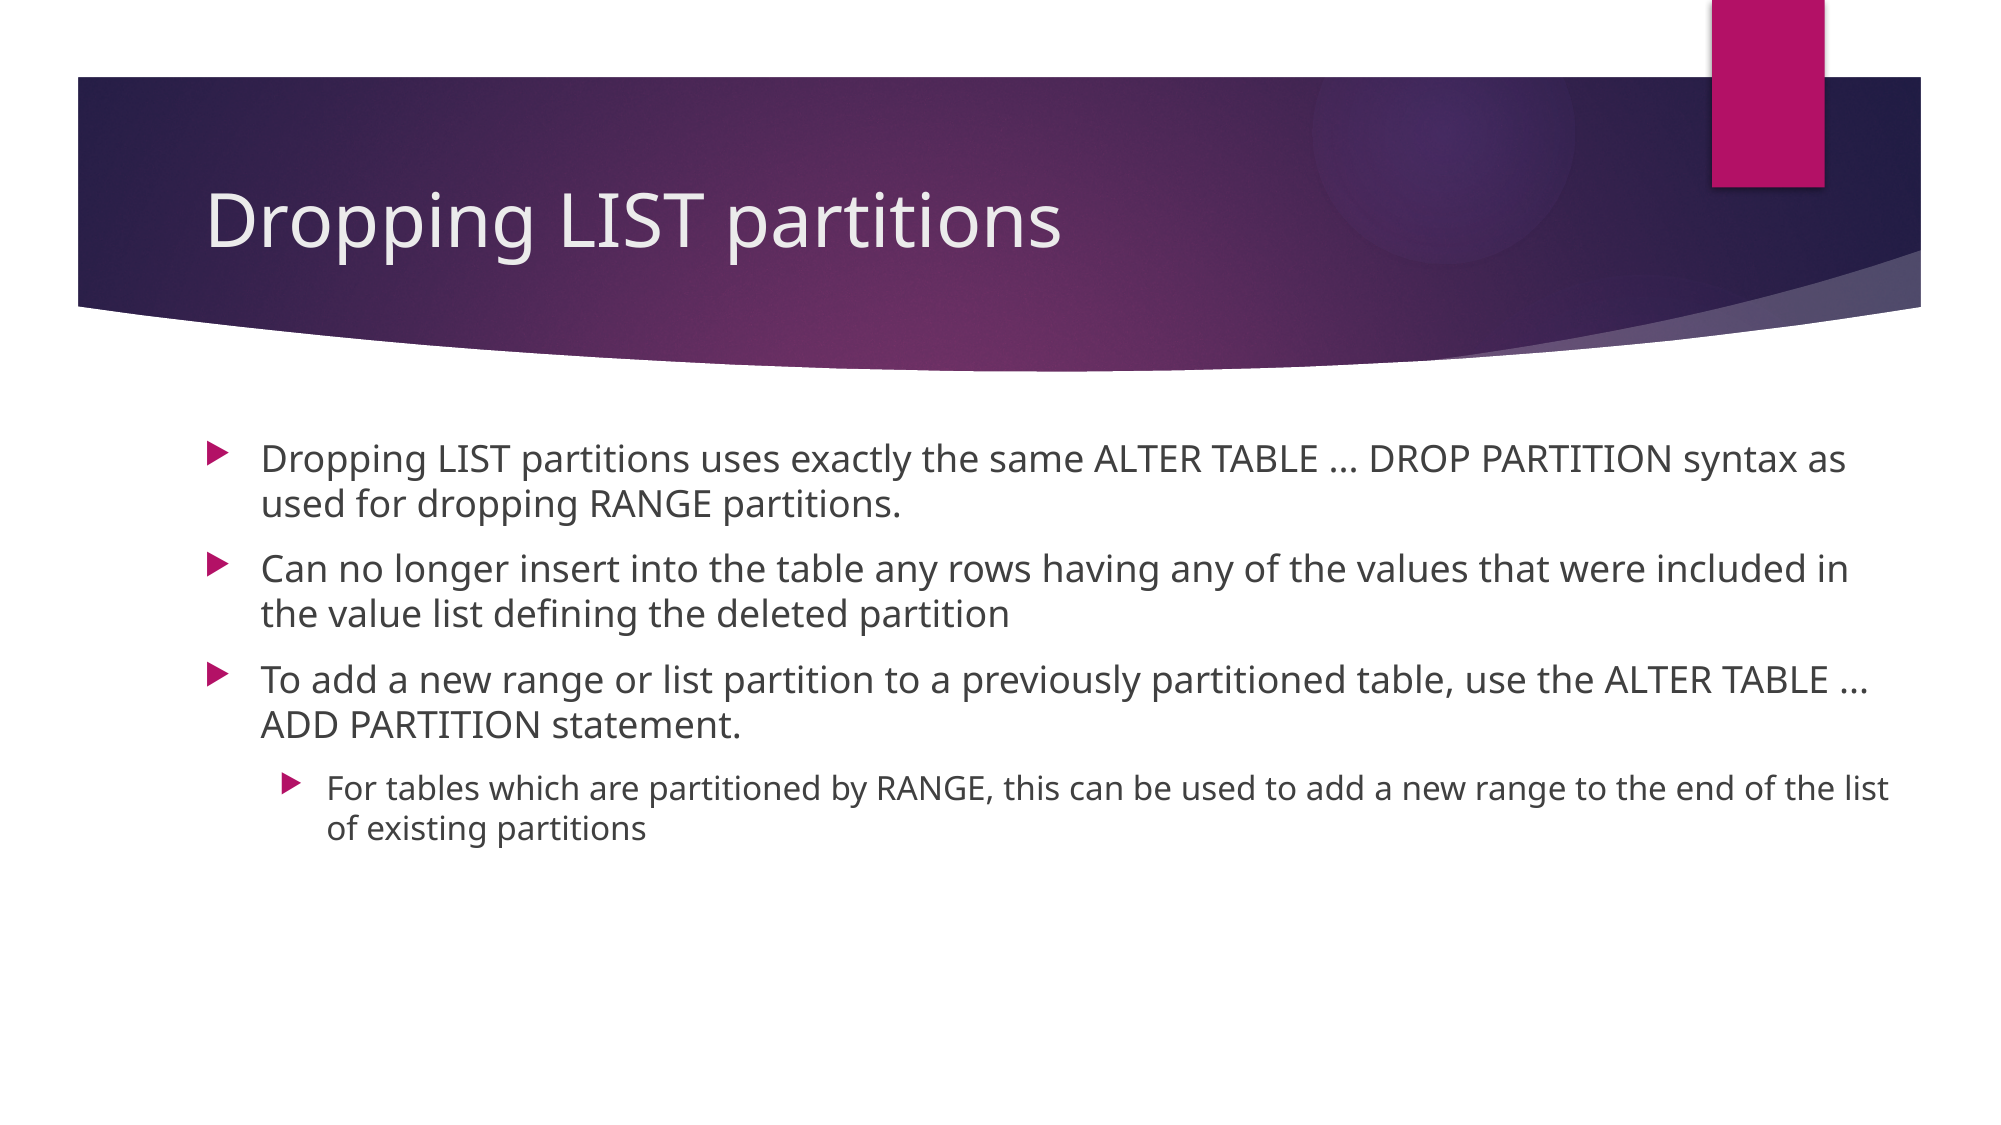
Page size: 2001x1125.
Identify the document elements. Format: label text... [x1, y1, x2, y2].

list Dropping LIST partitions uses exactly the same ALTER TABLE ... DROP PARTITION syntax as used for dropping RANGE partitions. Can no longer insert into the table any rows having any of the values that were included in the value list defining the deleted partition To add a new range or list partition to a previously partitioned table, use the ALTER TABLE ... ADD PARTITION statement. For tables which are partitioned by RANGE, this can be used to add a new range to the end of the list of existing partitions [189, 427, 1923, 1073]
title Dropping LIST partitions [189, 159, 1627, 276]
